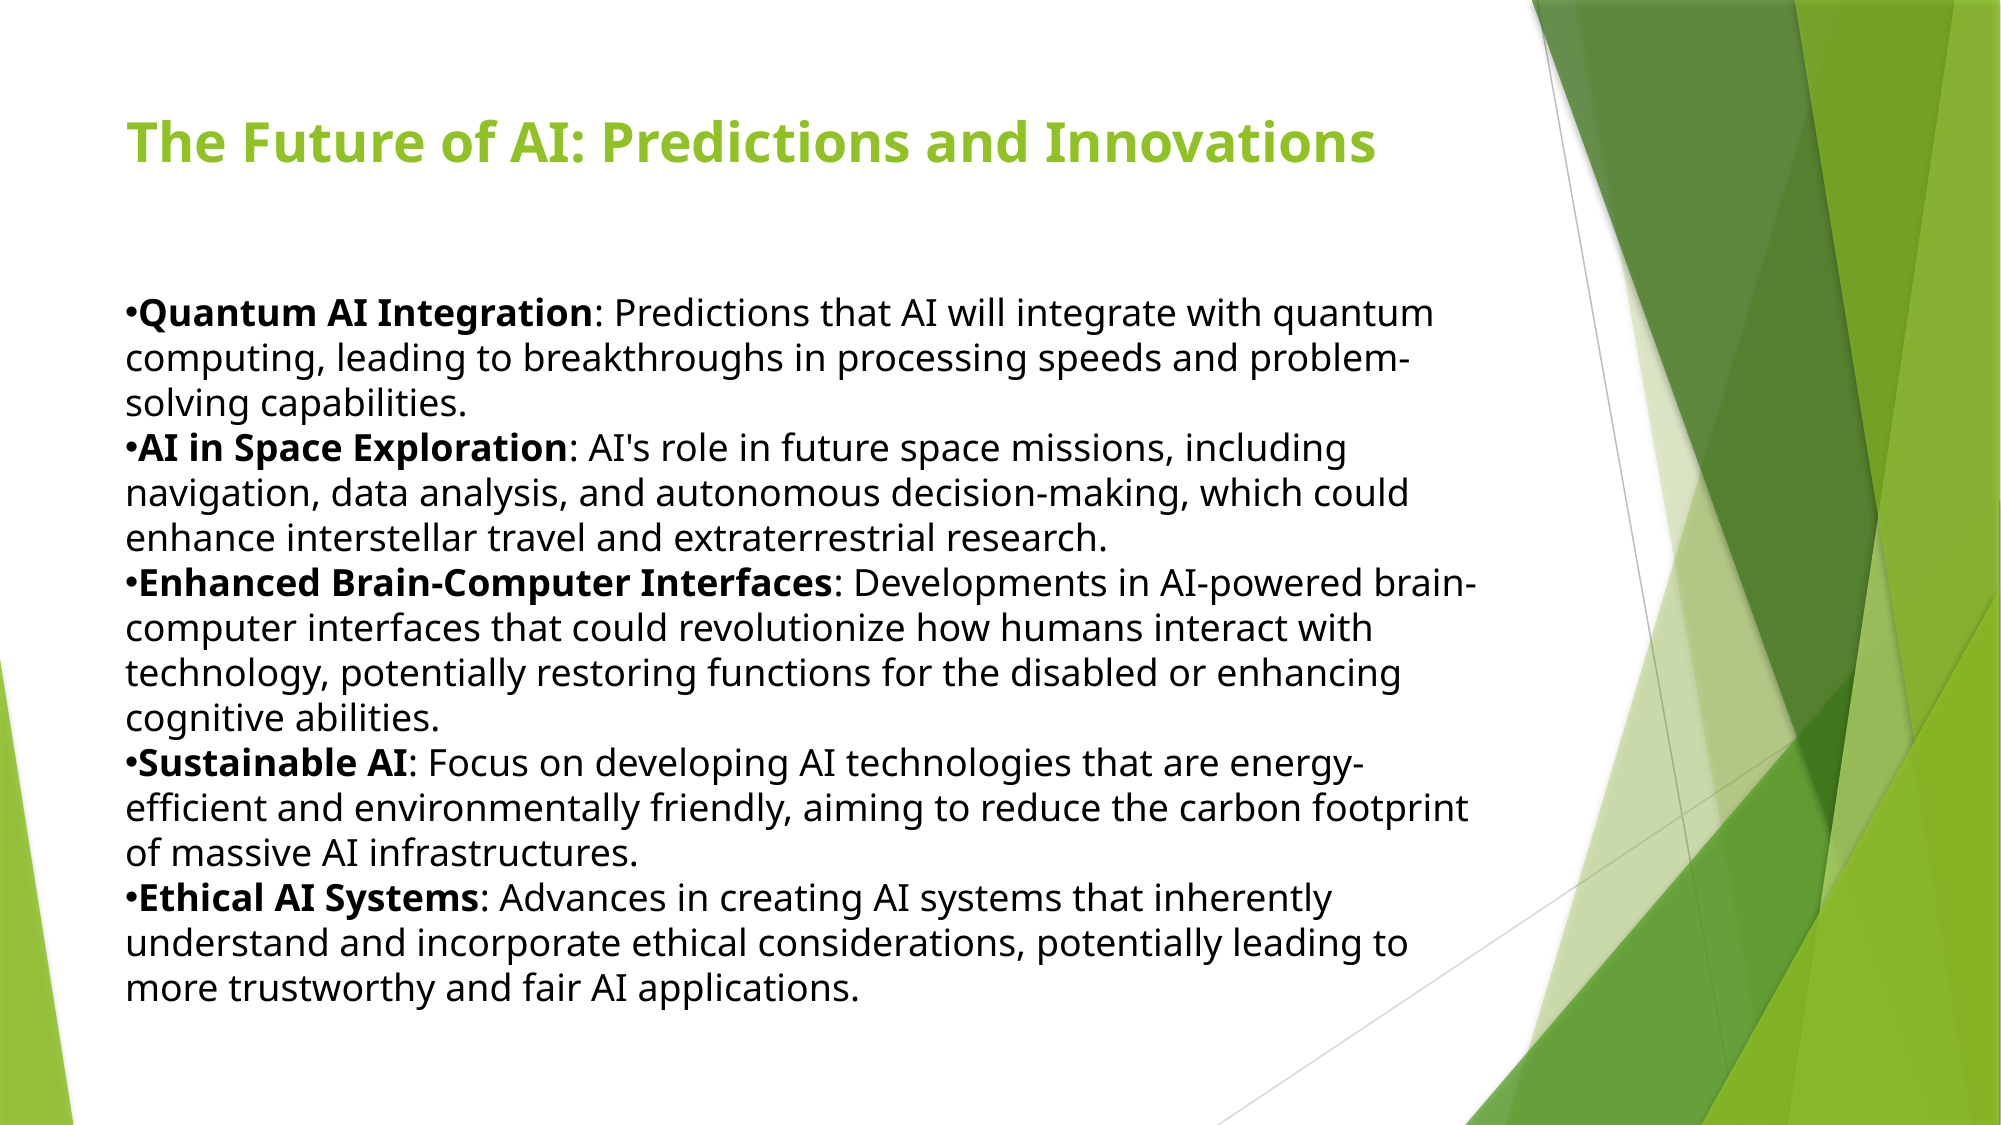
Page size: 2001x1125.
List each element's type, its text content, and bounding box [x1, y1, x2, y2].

text_box Quantum AI Integration: Predictions that AI will integrate with quantum computing, leading to breakthroughs in processing speeds and problem-solving capabilities. AI in Space Exploration: AI's role in future space missions, including navigation, data analysis, and autonomous decision-making, which could enhance interstellar travel and extraterrestrial research. Enhanced Brain-Computer Interfaces: Developments in AI-powered brain-computer interfaces that could revolutionize how humans interact with technology, potentially restoring functions for the disabled or enhancing cognitive abilities. Sustainable AI: Focus on developing AI technologies that are energy-efficient and environmentally friendly, aiming to reduce the carbon footprint of massive AI infrastructures. Ethical AI Systems: Advances in creating AI systems that inherently understand and incorporate ethical considerations, potentially leading to more trustworthy and fair AI applications. [110, 282, 1523, 1017]
title The Future of AI: Predictions and Innovations [111, 99, 1522, 282]
